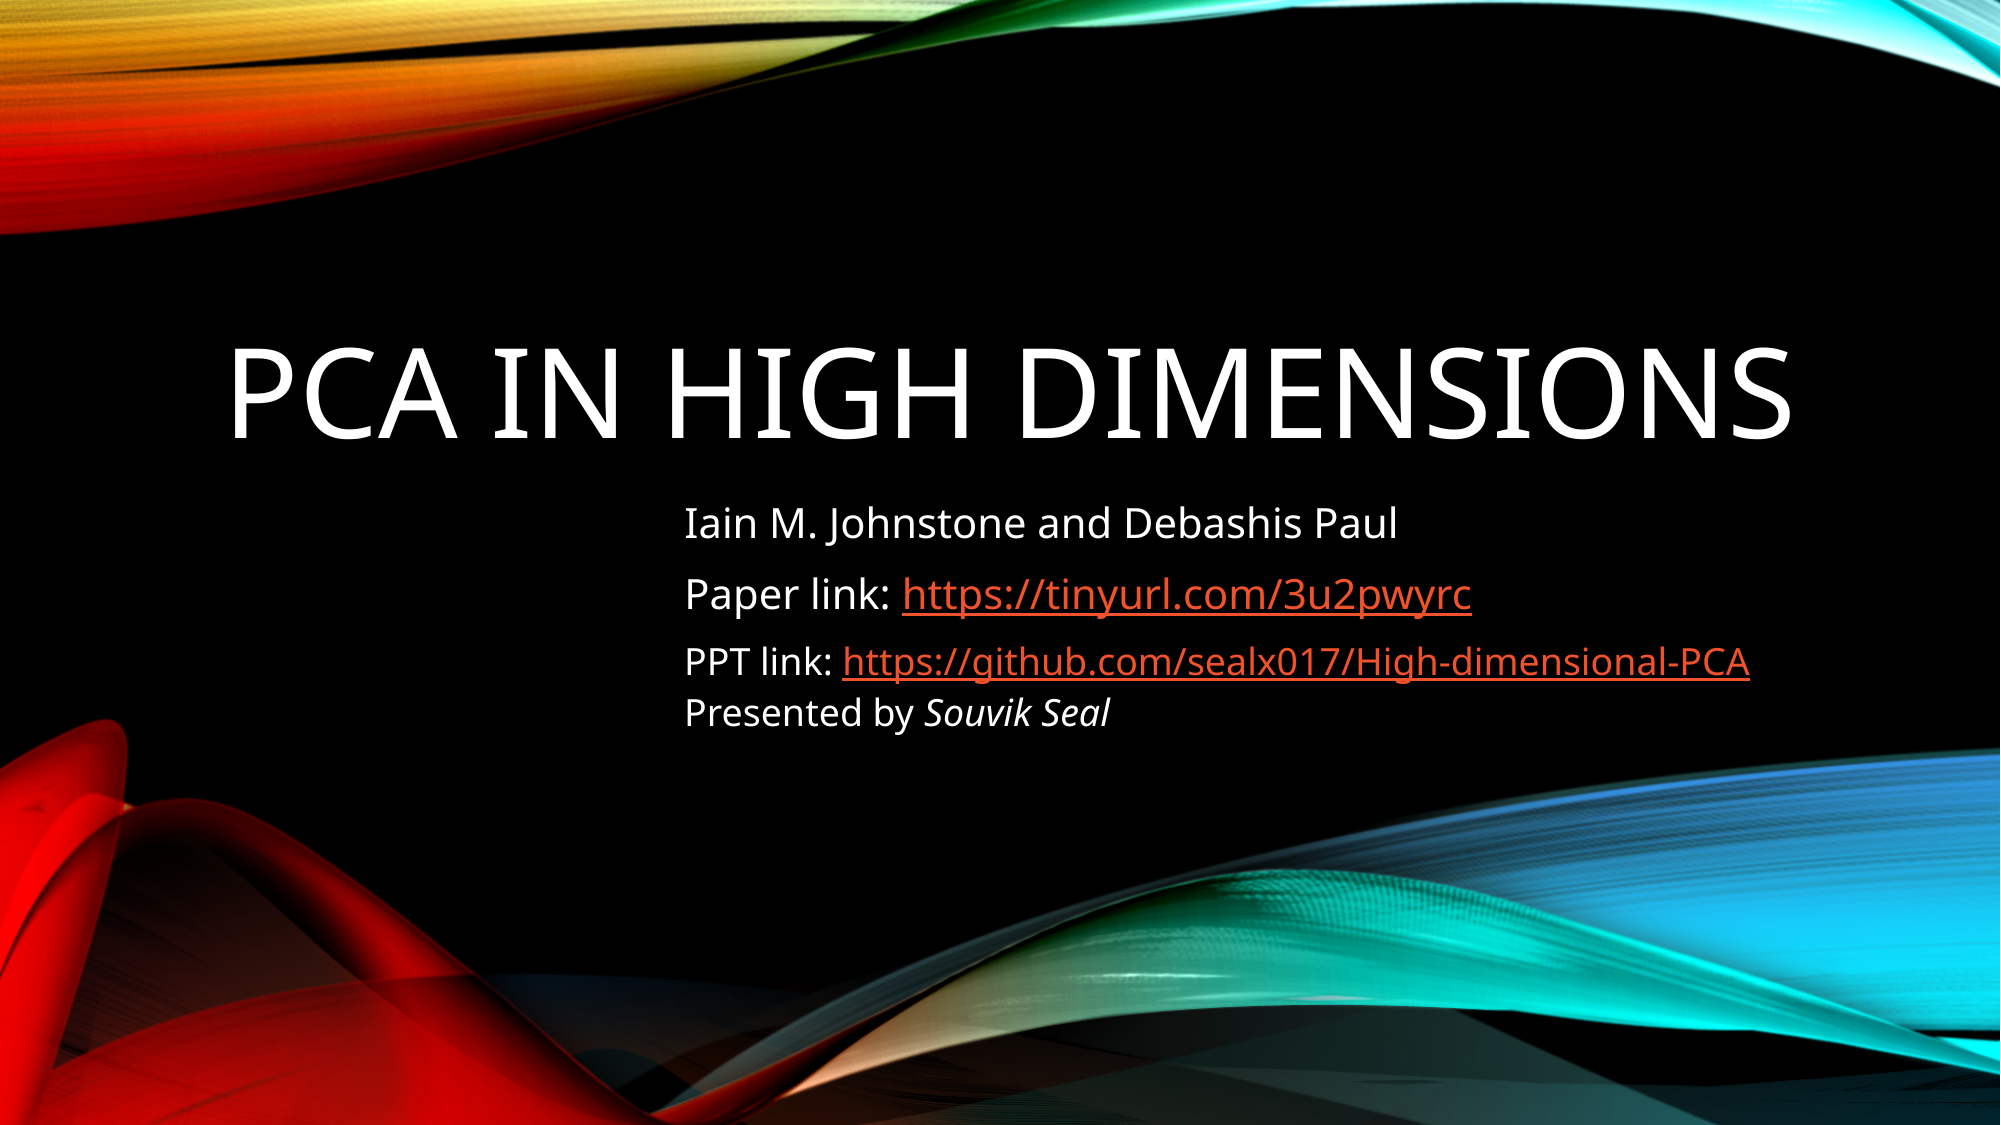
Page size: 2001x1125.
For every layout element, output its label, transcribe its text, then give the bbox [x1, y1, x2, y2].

picture [0, 717, 2000, 1125]
subtitle Iain M. Johnstone and Debashis Paul Paper link: https://tinyurl.com/3u2pwyrc [669, 495, 1523, 630]
picture [0, 0, 2000, 237]
title PCA in High Dimensions [208, 173, 1934, 473]
text_box PPT link: https://github.com/sealx017/High-dimensional-PCA Presented by Souvik Seal [669, 630, 1841, 742]
